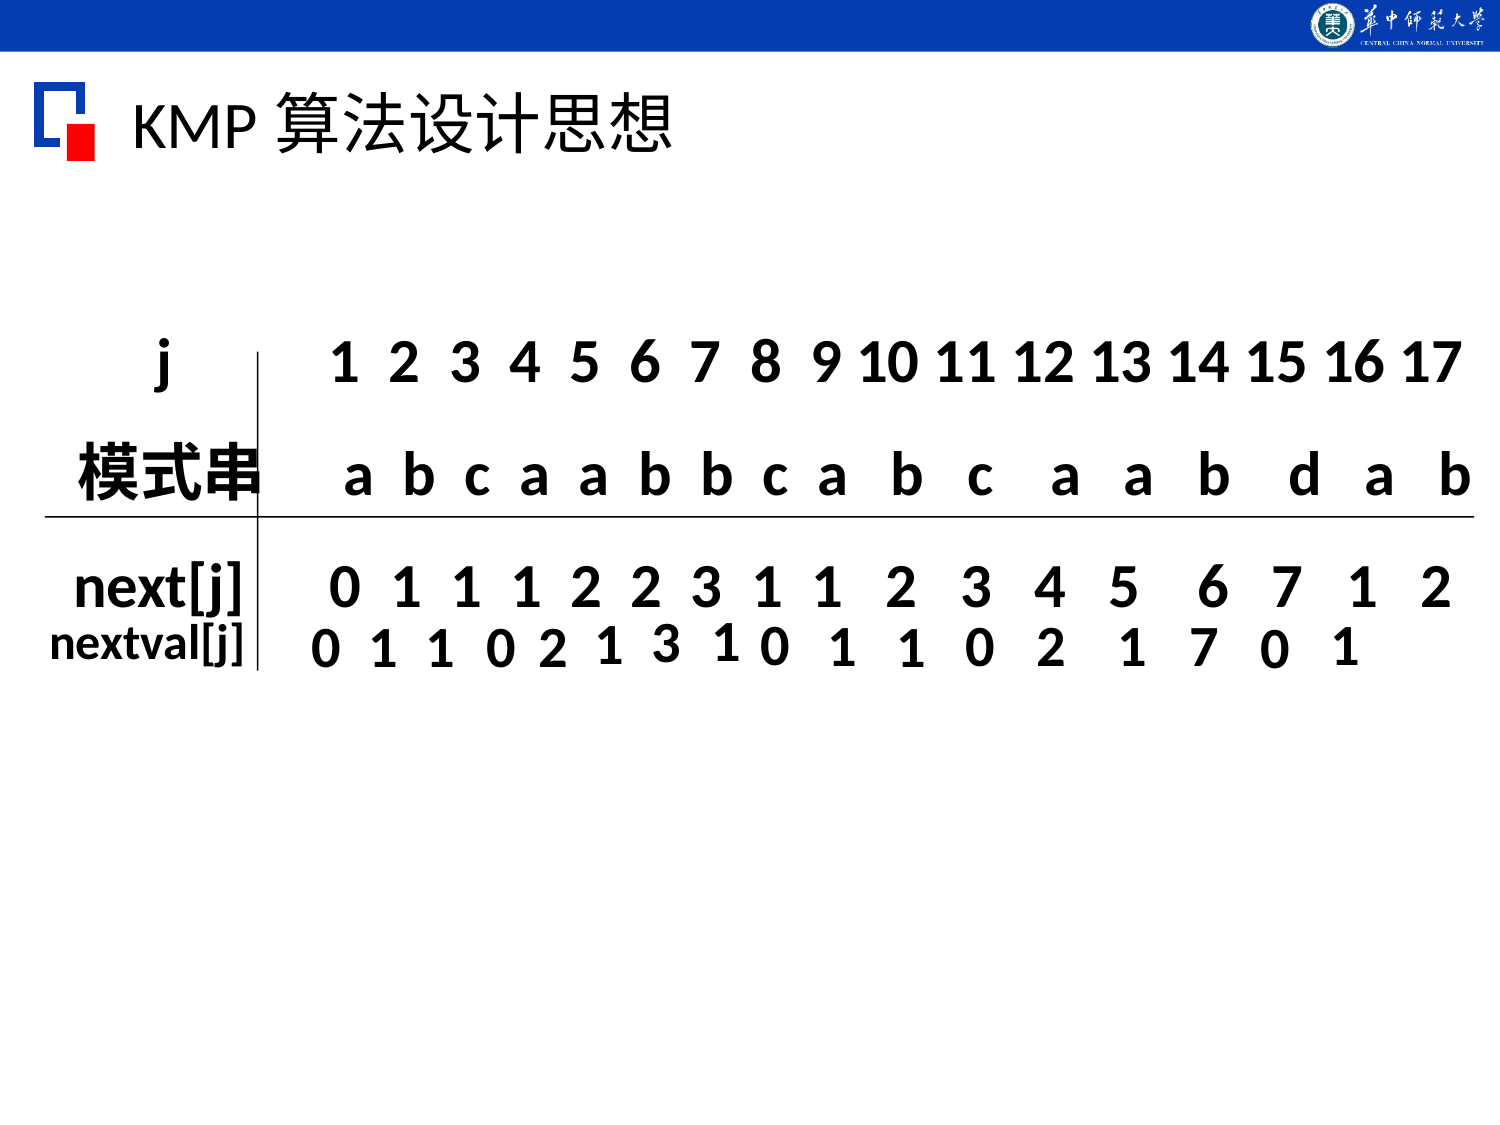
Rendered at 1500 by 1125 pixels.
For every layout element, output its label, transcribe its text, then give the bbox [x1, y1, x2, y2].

text_box 2 [538, 609, 568, 680]
text_box KMP算法设计思想 [117, 79, 1170, 165]
text_box 3 [651, 604, 682, 675]
text_box 0 [760, 607, 790, 678]
text_box 7 [1189, 608, 1219, 679]
text_box 0 [965, 608, 996, 679]
text_box 1 [594, 606, 624, 677]
text_box 1 [896, 608, 926, 679]
text_box 0 [311, 608, 341, 679]
text_box 1 [368, 608, 398, 679]
text_box 1 [1330, 606, 1360, 677]
text_box 1 [1117, 608, 1148, 679]
list j 1 2 3 4 5 6 7 8 9 10 11 12 13 14 15 16 17 模式串 a b c a a b b c a b c a a b d a b next[j] 0 1 1 1 2 2 3 1 1 2 3 4 5 6 7 1 2 [0, 285, 1500, 700]
text_box 1 [828, 608, 858, 679]
text_box nextval[j] [34, 602, 261, 677]
text_box 1 [425, 608, 455, 679]
text_box 0 [486, 608, 516, 679]
text_box 2 [1036, 608, 1067, 679]
text_box 1 [711, 602, 741, 673]
picture [1310, 2, 1486, 48]
text_box 0 [1260, 609, 1291, 680]
